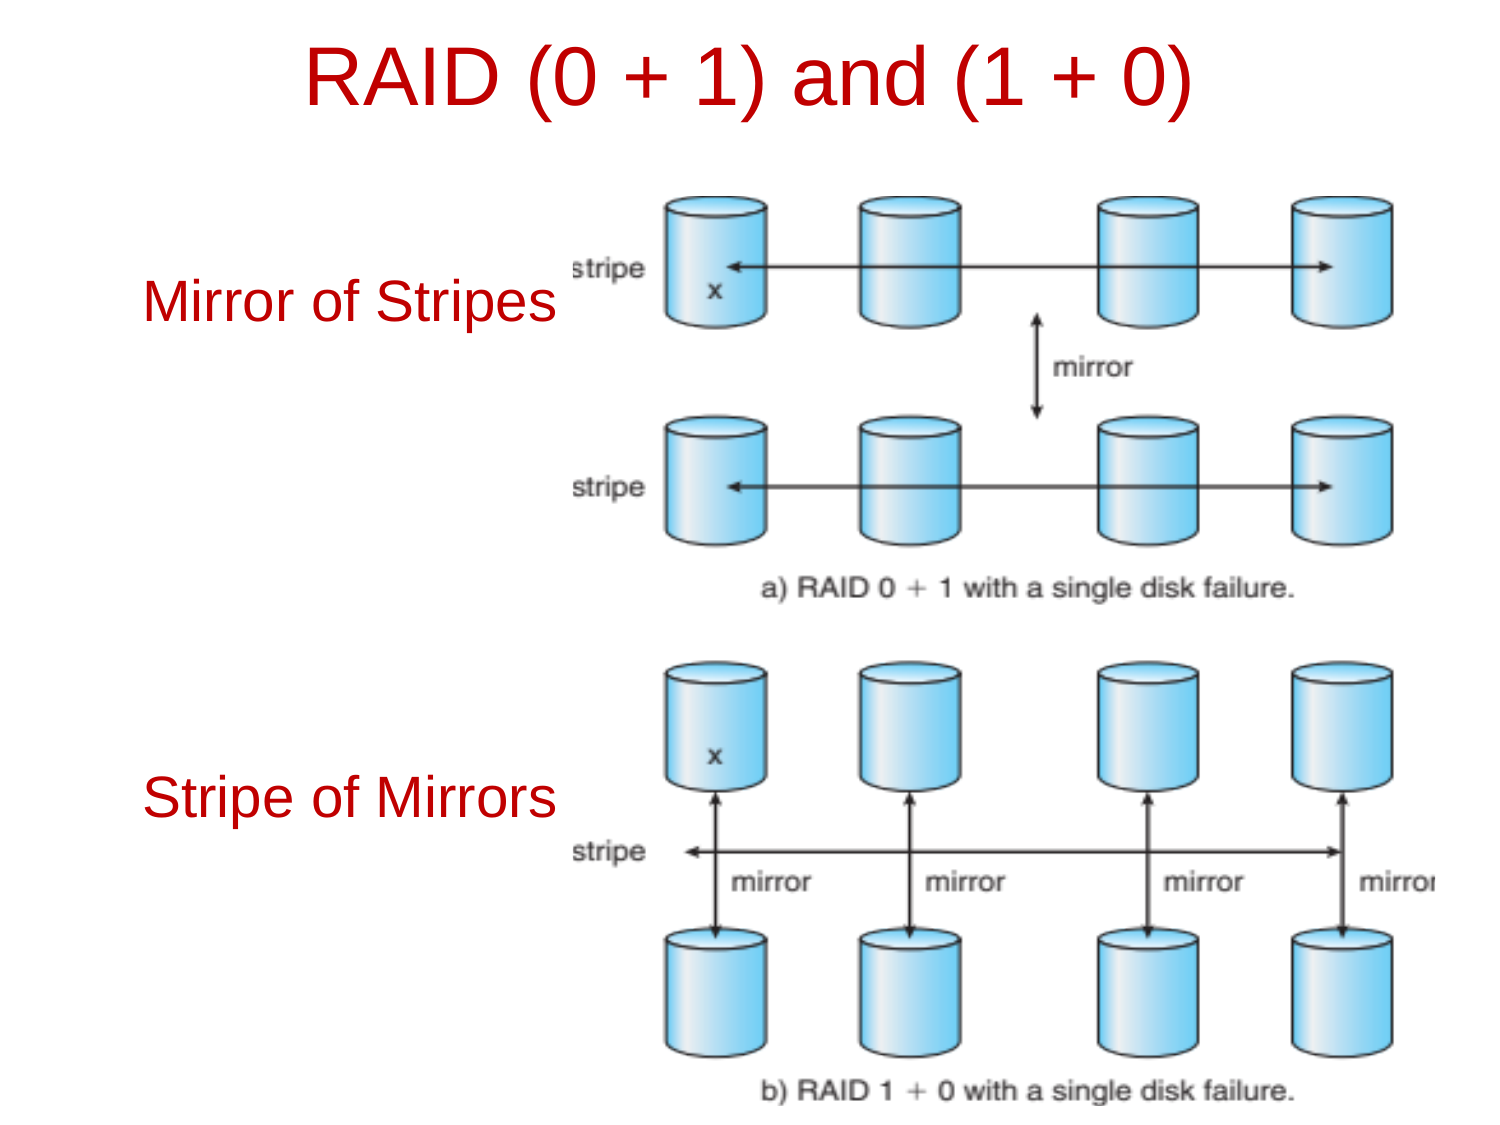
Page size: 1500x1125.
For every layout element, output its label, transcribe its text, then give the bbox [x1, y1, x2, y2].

text_box RAID (0 + 1) and (1 + 0) [75, 7, 1425, 138]
text_box Mirror of Stripes [29, 255, 567, 341]
picture [572, 196, 1436, 1107]
text_box Stripe of Mirrors [41, 751, 567, 837]
